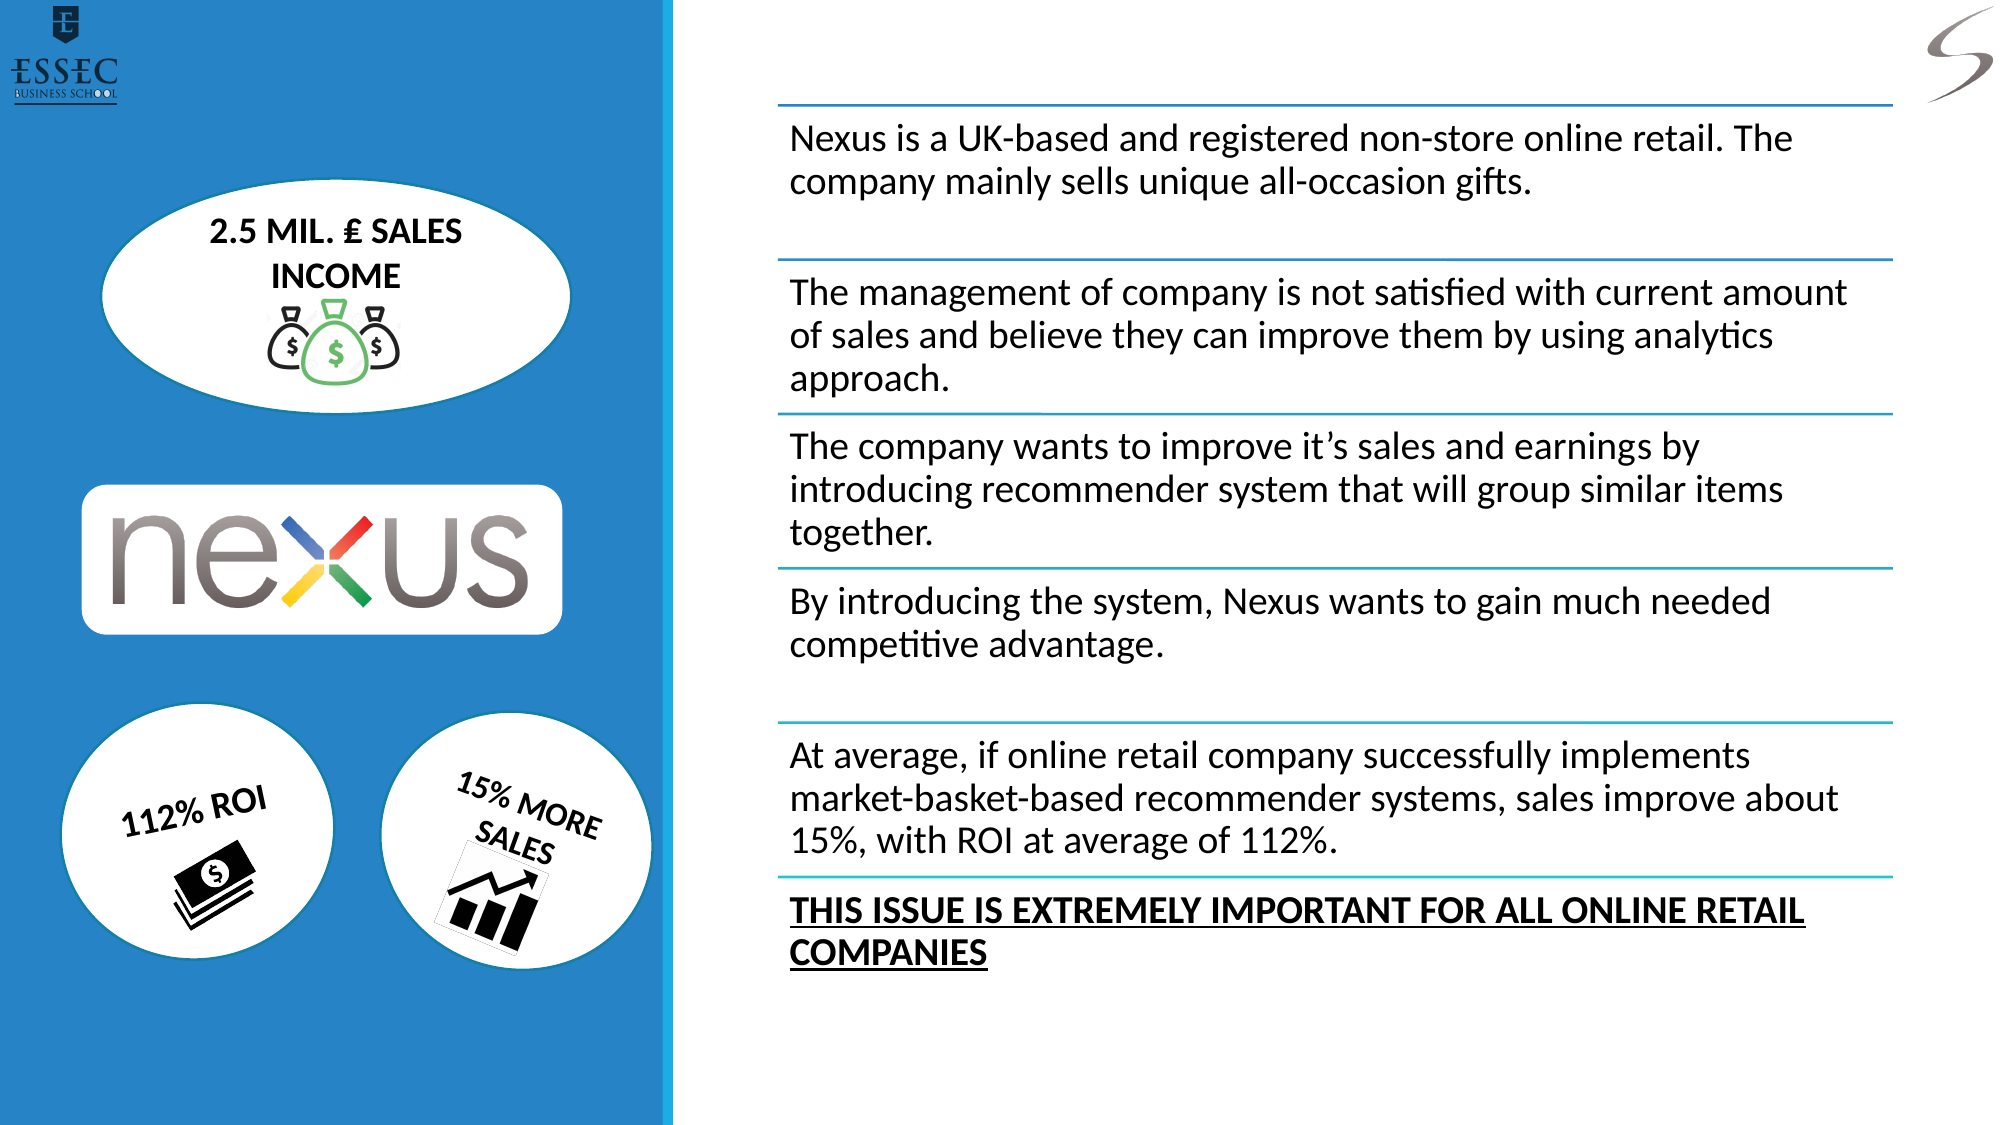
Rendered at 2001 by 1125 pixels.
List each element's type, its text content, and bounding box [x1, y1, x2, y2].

text_box 112% ROI [59, 701, 336, 950]
text_box [674, 0, 2000, 1125]
picture [266, 296, 402, 388]
text_box [80, 483, 107, 636]
picture [110, 473, 552, 646]
picture [435, 841, 549, 955]
text_box 2.5 MIL. ₤ SALES INCOME [99, 177, 573, 416]
text_box [0, 0, 661, 1125]
text_box [560, 496, 564, 623]
picture [141, 810, 290, 959]
text_box [661, 0, 674, 1125]
text_box 15% MORE SALES [378, 710, 654, 972]
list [777, 104, 1894, 1033]
picture [11, 6, 117, 106]
picture [1915, 0, 2000, 115]
